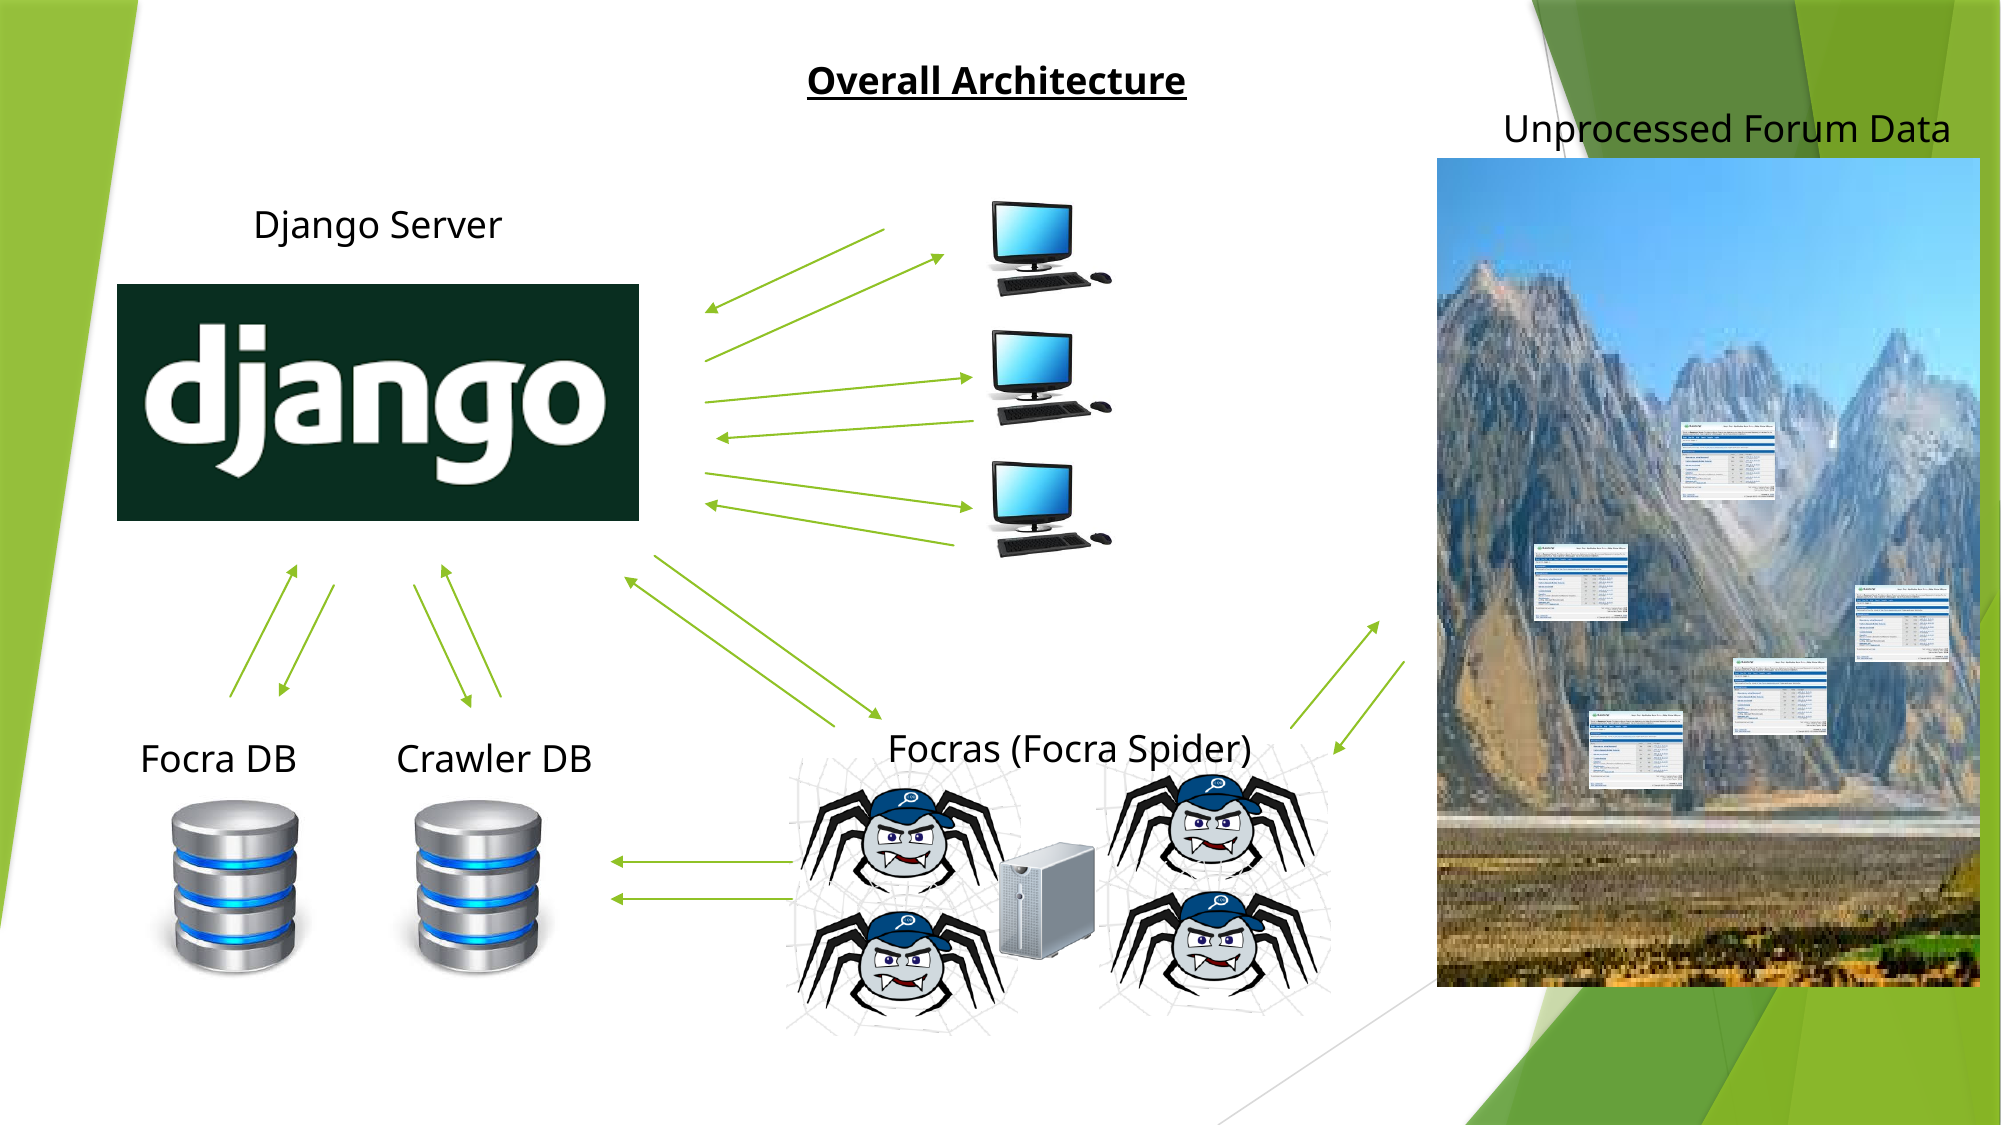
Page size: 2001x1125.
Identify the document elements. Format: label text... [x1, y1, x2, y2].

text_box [705, 376, 974, 403]
picture [1436, 157, 1980, 987]
picture [377, 788, 577, 987]
text_box Overall Architecture [791, 49, 1202, 110]
text_box Unprocessed Forum Data [1488, 97, 1967, 157]
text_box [705, 472, 974, 509]
picture [972, 320, 1123, 434]
picture [972, 191, 1123, 305]
text_box Focras (Focra Spider) [872, 717, 1300, 778]
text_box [704, 503, 955, 546]
text_box Crawler DB [381, 728, 608, 788]
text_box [705, 253, 945, 362]
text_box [623, 576, 835, 728]
text_box Focra DB [125, 728, 313, 788]
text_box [440, 563, 502, 698]
picture [785, 744, 1332, 1037]
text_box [653, 555, 883, 721]
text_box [413, 584, 472, 709]
picture [134, 788, 335, 987]
picture [117, 284, 639, 521]
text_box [229, 563, 298, 698]
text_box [715, 420, 974, 440]
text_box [278, 584, 335, 698]
picture [972, 452, 1123, 565]
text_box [1290, 620, 1381, 729]
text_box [704, 228, 885, 314]
text_box Django Server [238, 193, 518, 254]
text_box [1332, 661, 1405, 756]
